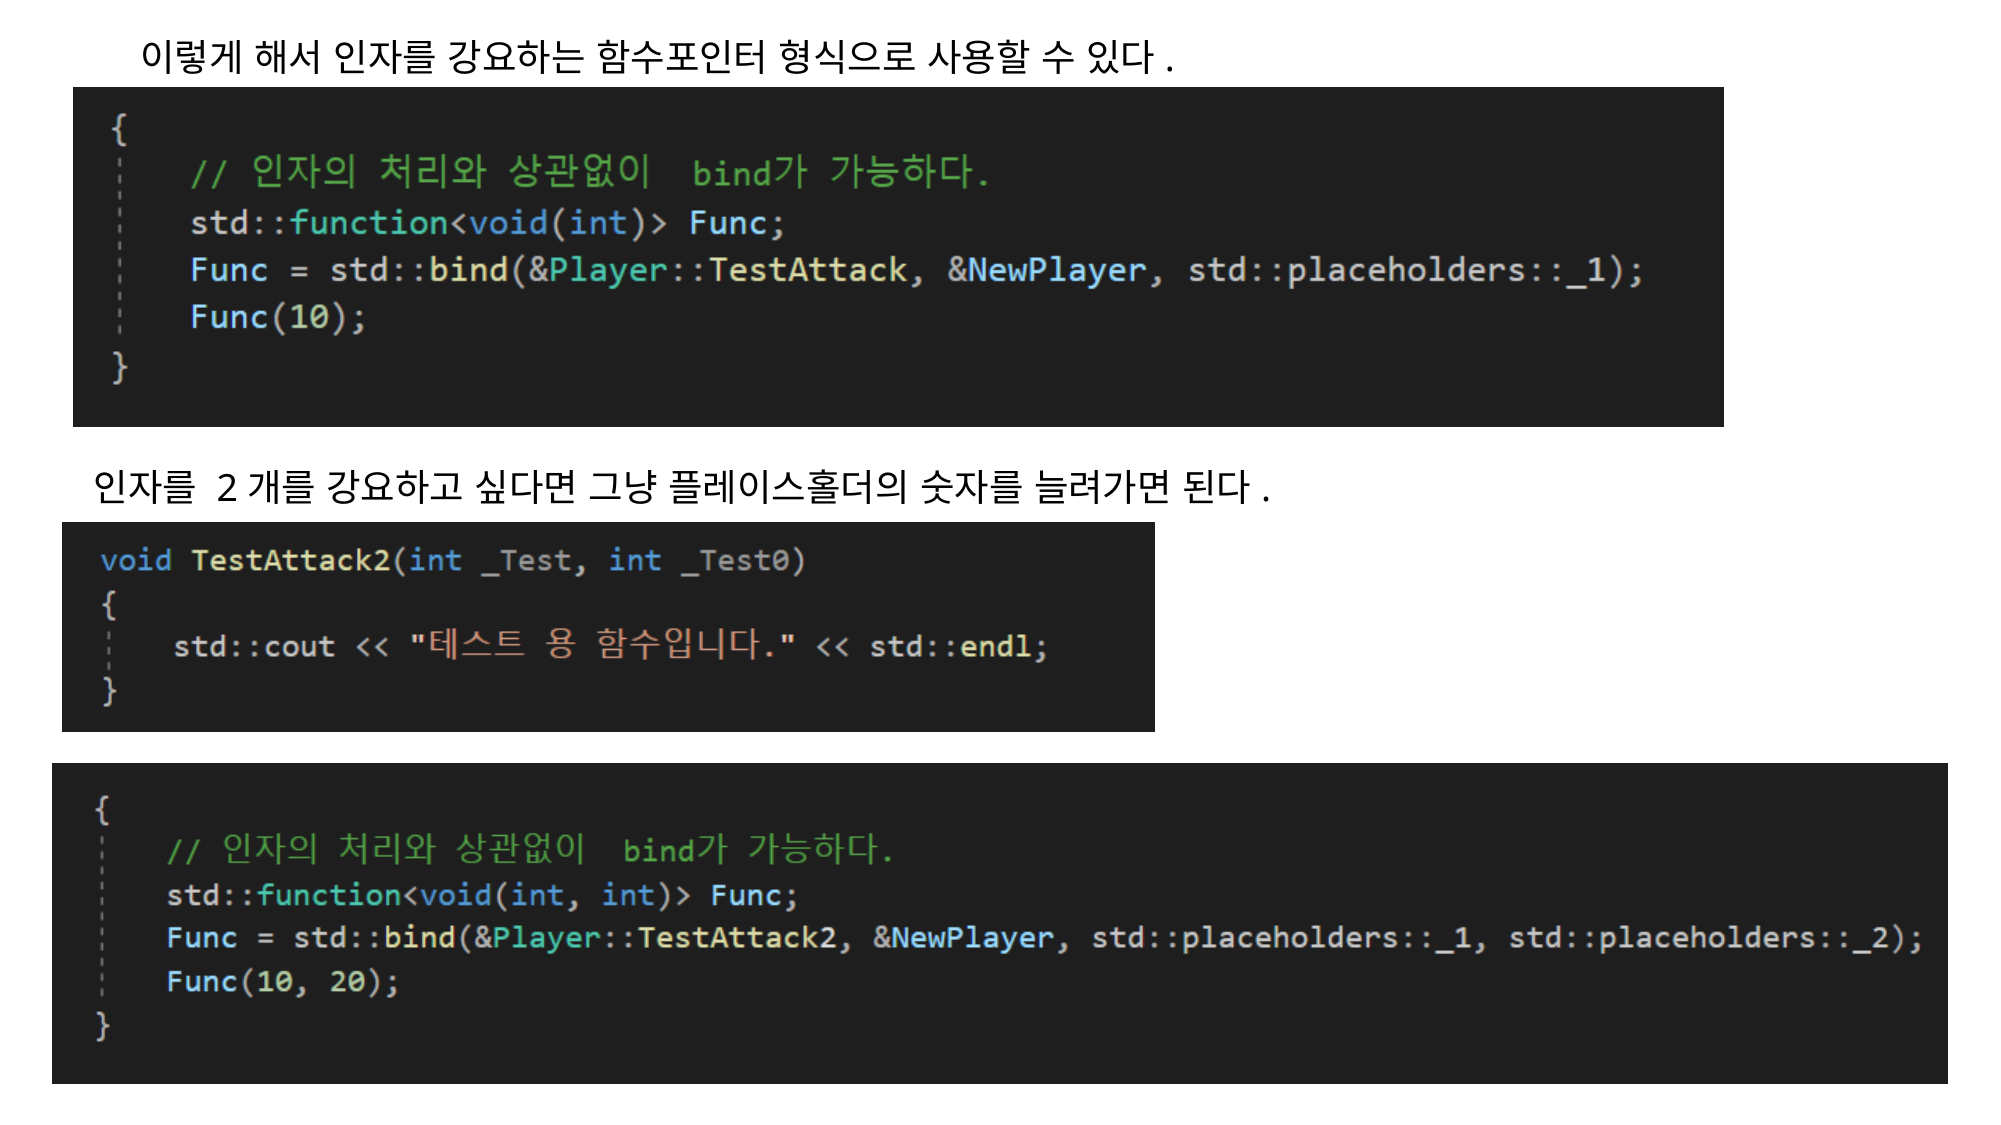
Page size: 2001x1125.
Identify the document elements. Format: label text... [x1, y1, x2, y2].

picture [52, 763, 1948, 1084]
text_box 인자를 2개를 강요하고 싶다면 그냥 플레이스홀더의 숫자를 늘려가면 된다. [78, 456, 1286, 517]
text_box 이렇게 해서 인자를 강요하는 함수포인터 형식으로 사용할 수 있다. [125, 26, 1190, 87]
picture [73, 87, 1724, 427]
picture [62, 522, 1155, 732]
